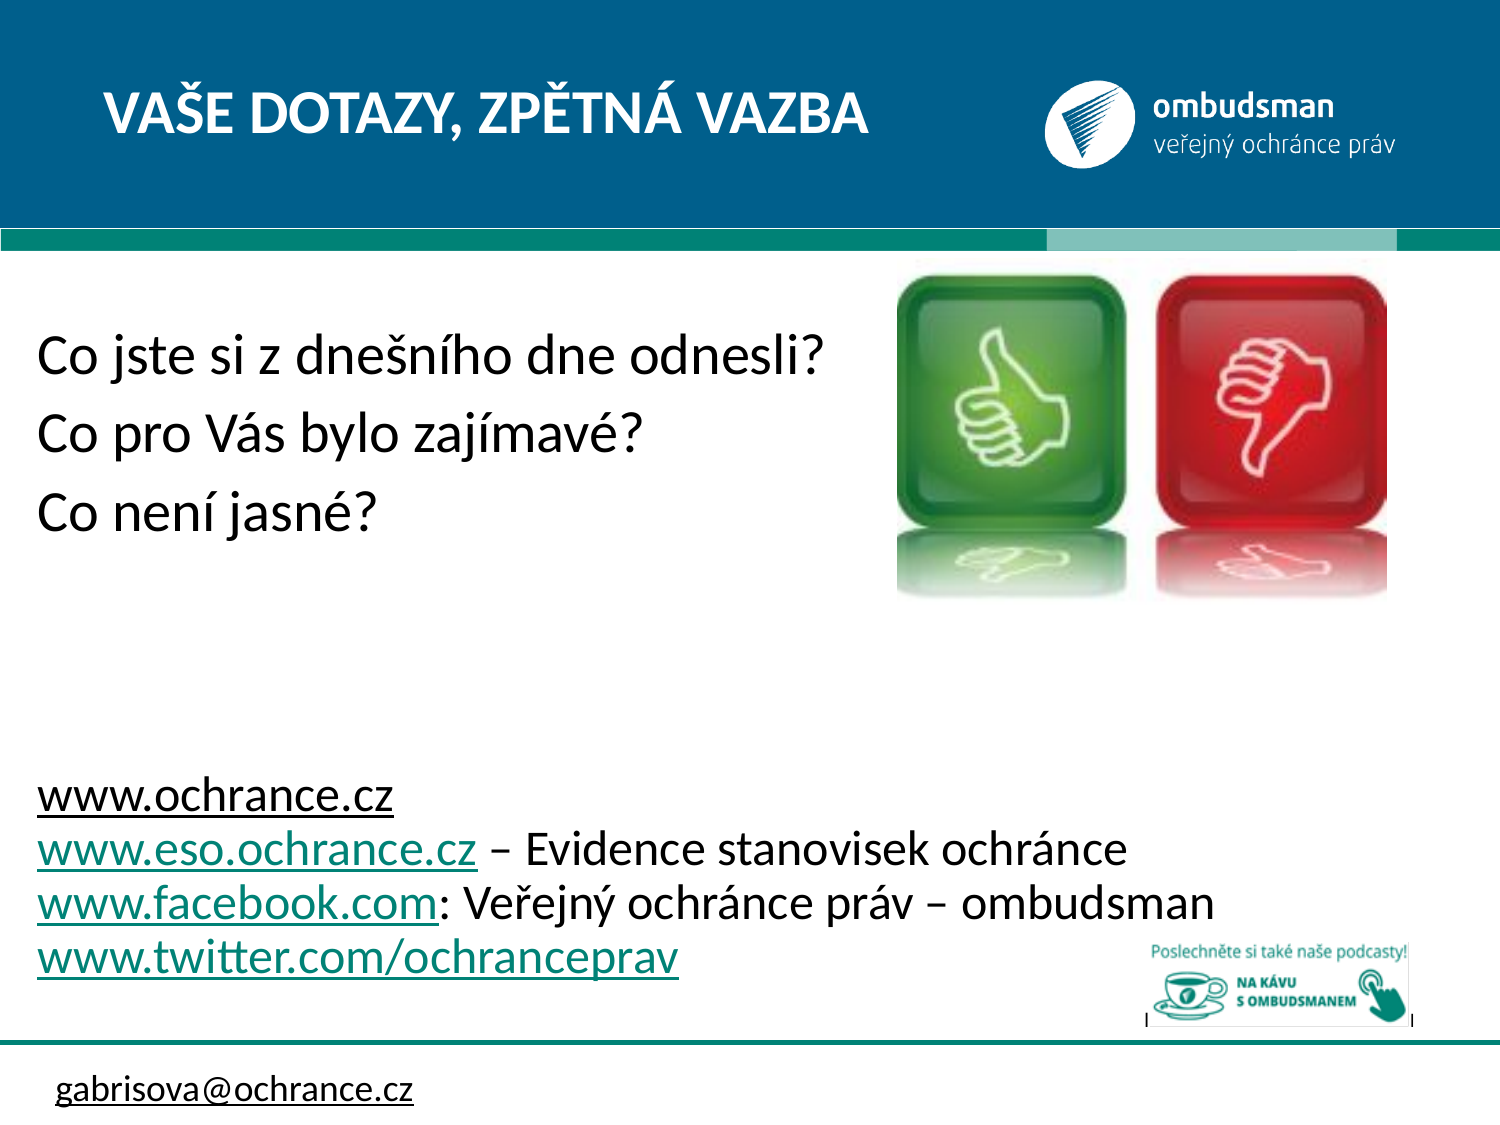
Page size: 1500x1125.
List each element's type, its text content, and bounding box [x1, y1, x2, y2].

title Vaše dotazy, zpětná vazba [0, 0, 1500, 228]
picture [1144, 915, 1500, 1034]
list gabrisova@ochrance.cz [40, 1061, 1026, 1125]
list Co jste si z dnešního dne odnesli? Co pro Vás bylo zajímavé? Co není jasné? www.ochrance.cz www.eso.ochrance.cz – Evidence stanovisek ochránce www.facebook.com: Veřejný ochránce práv – ombudsman www.twitter.com/ochranceprav [22, 316, 1407, 1004]
picture [897, 258, 1387, 618]
picture [0, 229, 1500, 251]
